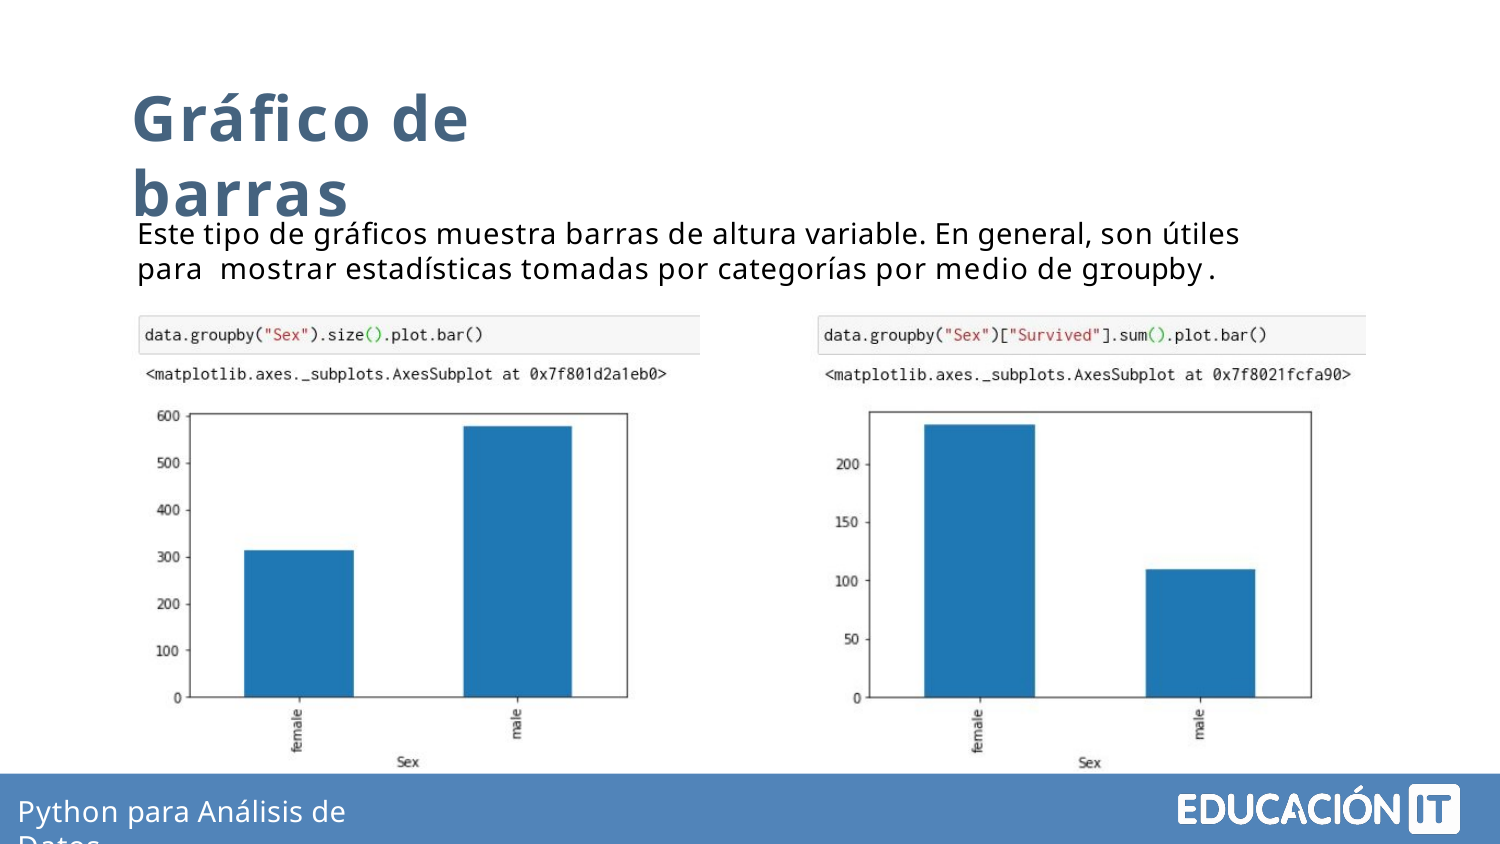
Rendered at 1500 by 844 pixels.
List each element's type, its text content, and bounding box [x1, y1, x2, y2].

text_box Este tipo de gráﬁcos muestra barras de altura variable. En general, son útiles para mostrar estadísticas tomadas por categorías por medio de groupby. [134, 212, 1246, 285]
text_box Gráﬁco de barras [128, 77, 668, 230]
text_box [0, 310, 1500, 844]
